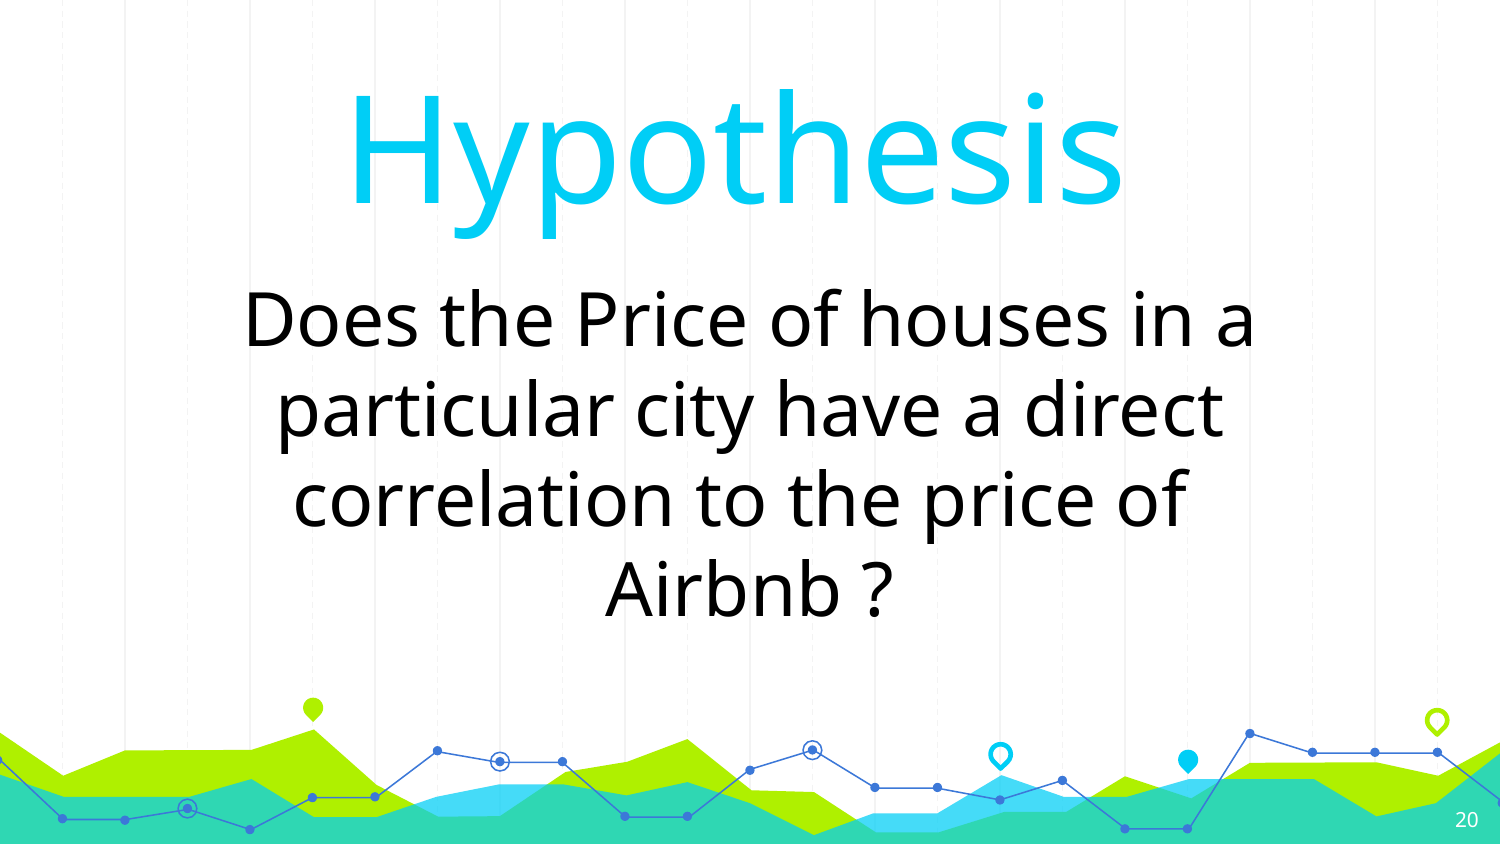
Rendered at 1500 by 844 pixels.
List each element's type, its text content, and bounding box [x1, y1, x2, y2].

text_box Does the Price of houses in a particular city have a direct correlation to the price of Airbnb ? [223, 263, 1277, 674]
slide_number 20 [1403, 791, 1494, 844]
text_box Hypothesis [253, 46, 1217, 242]
